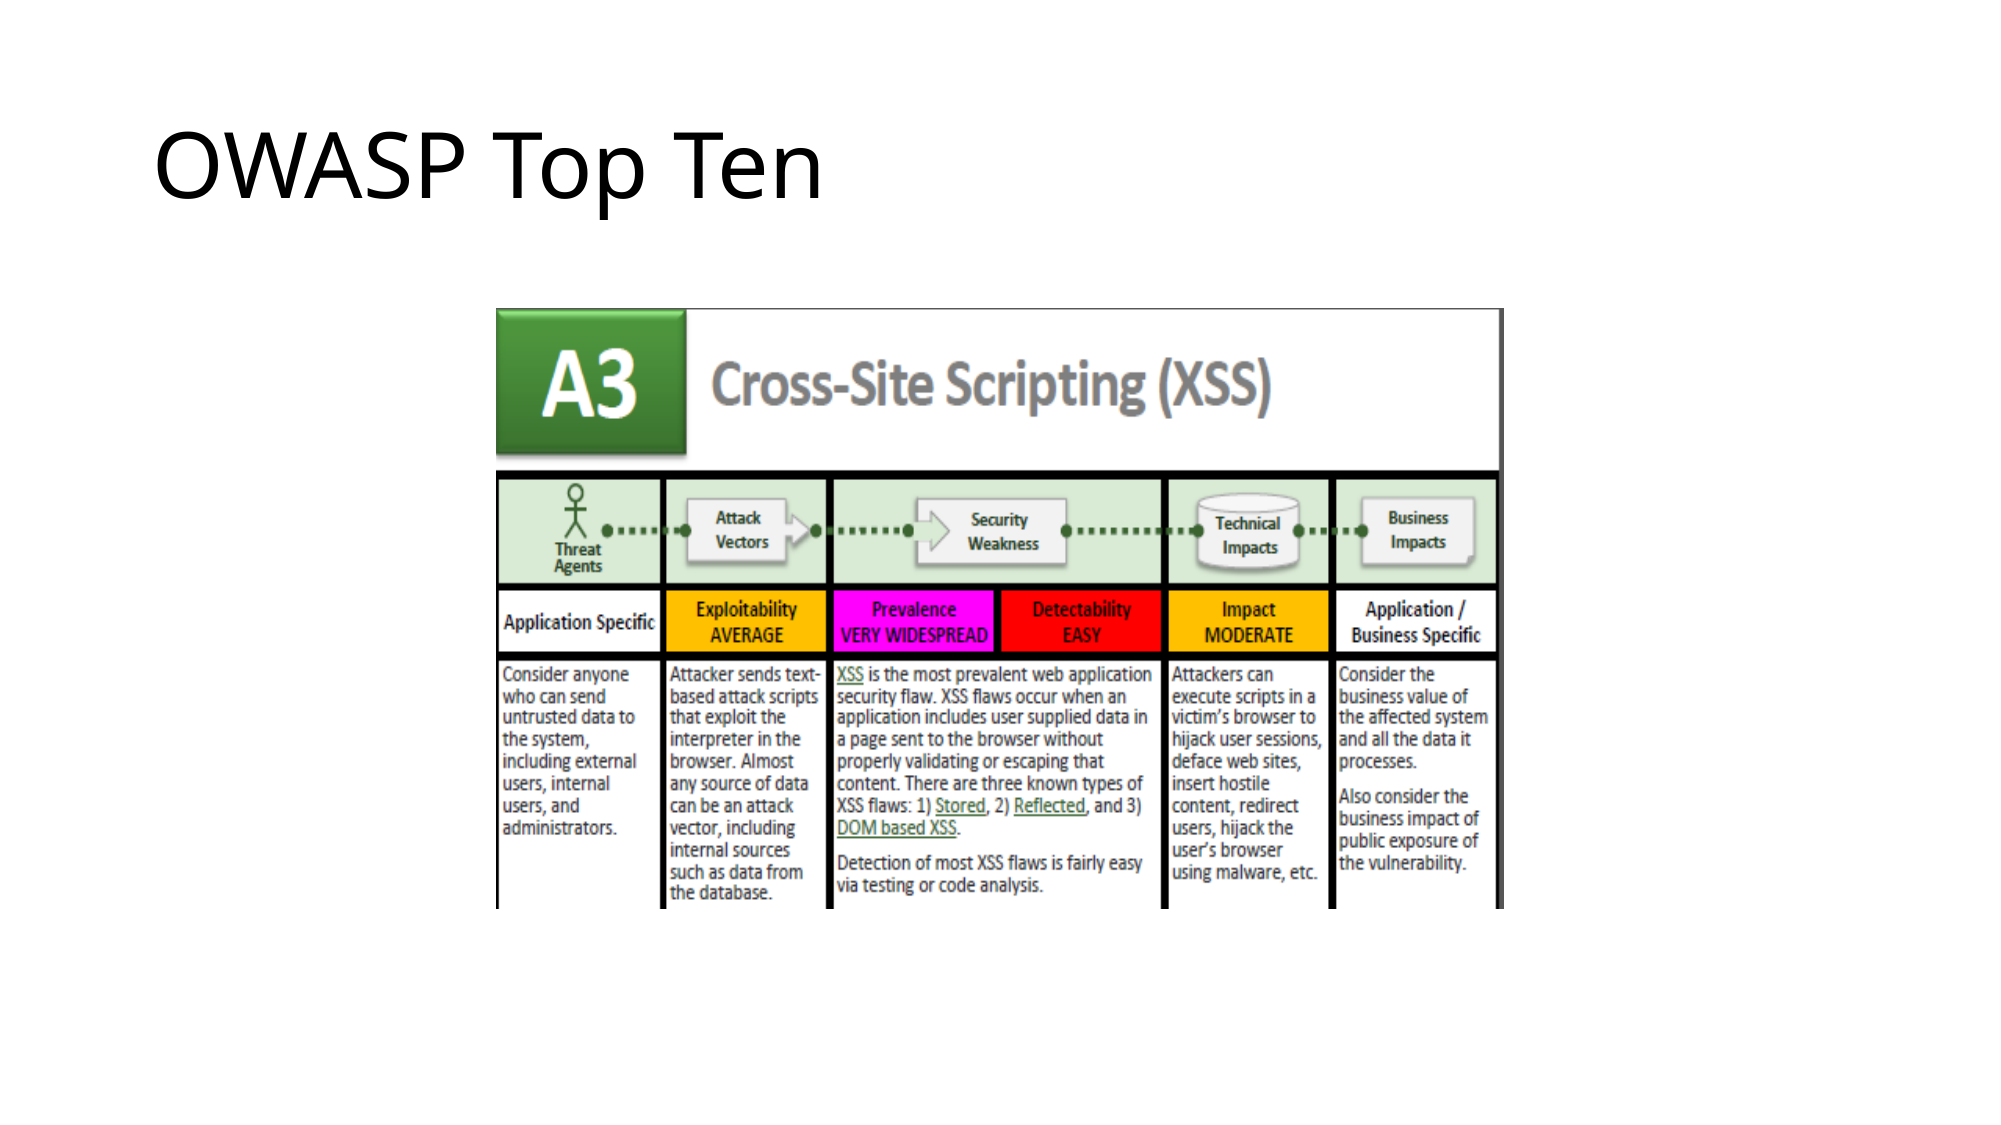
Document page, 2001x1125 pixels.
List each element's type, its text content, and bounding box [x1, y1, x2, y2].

title OWASP Top Ten [137, 59, 1863, 278]
picture [496, 308, 1504, 909]
